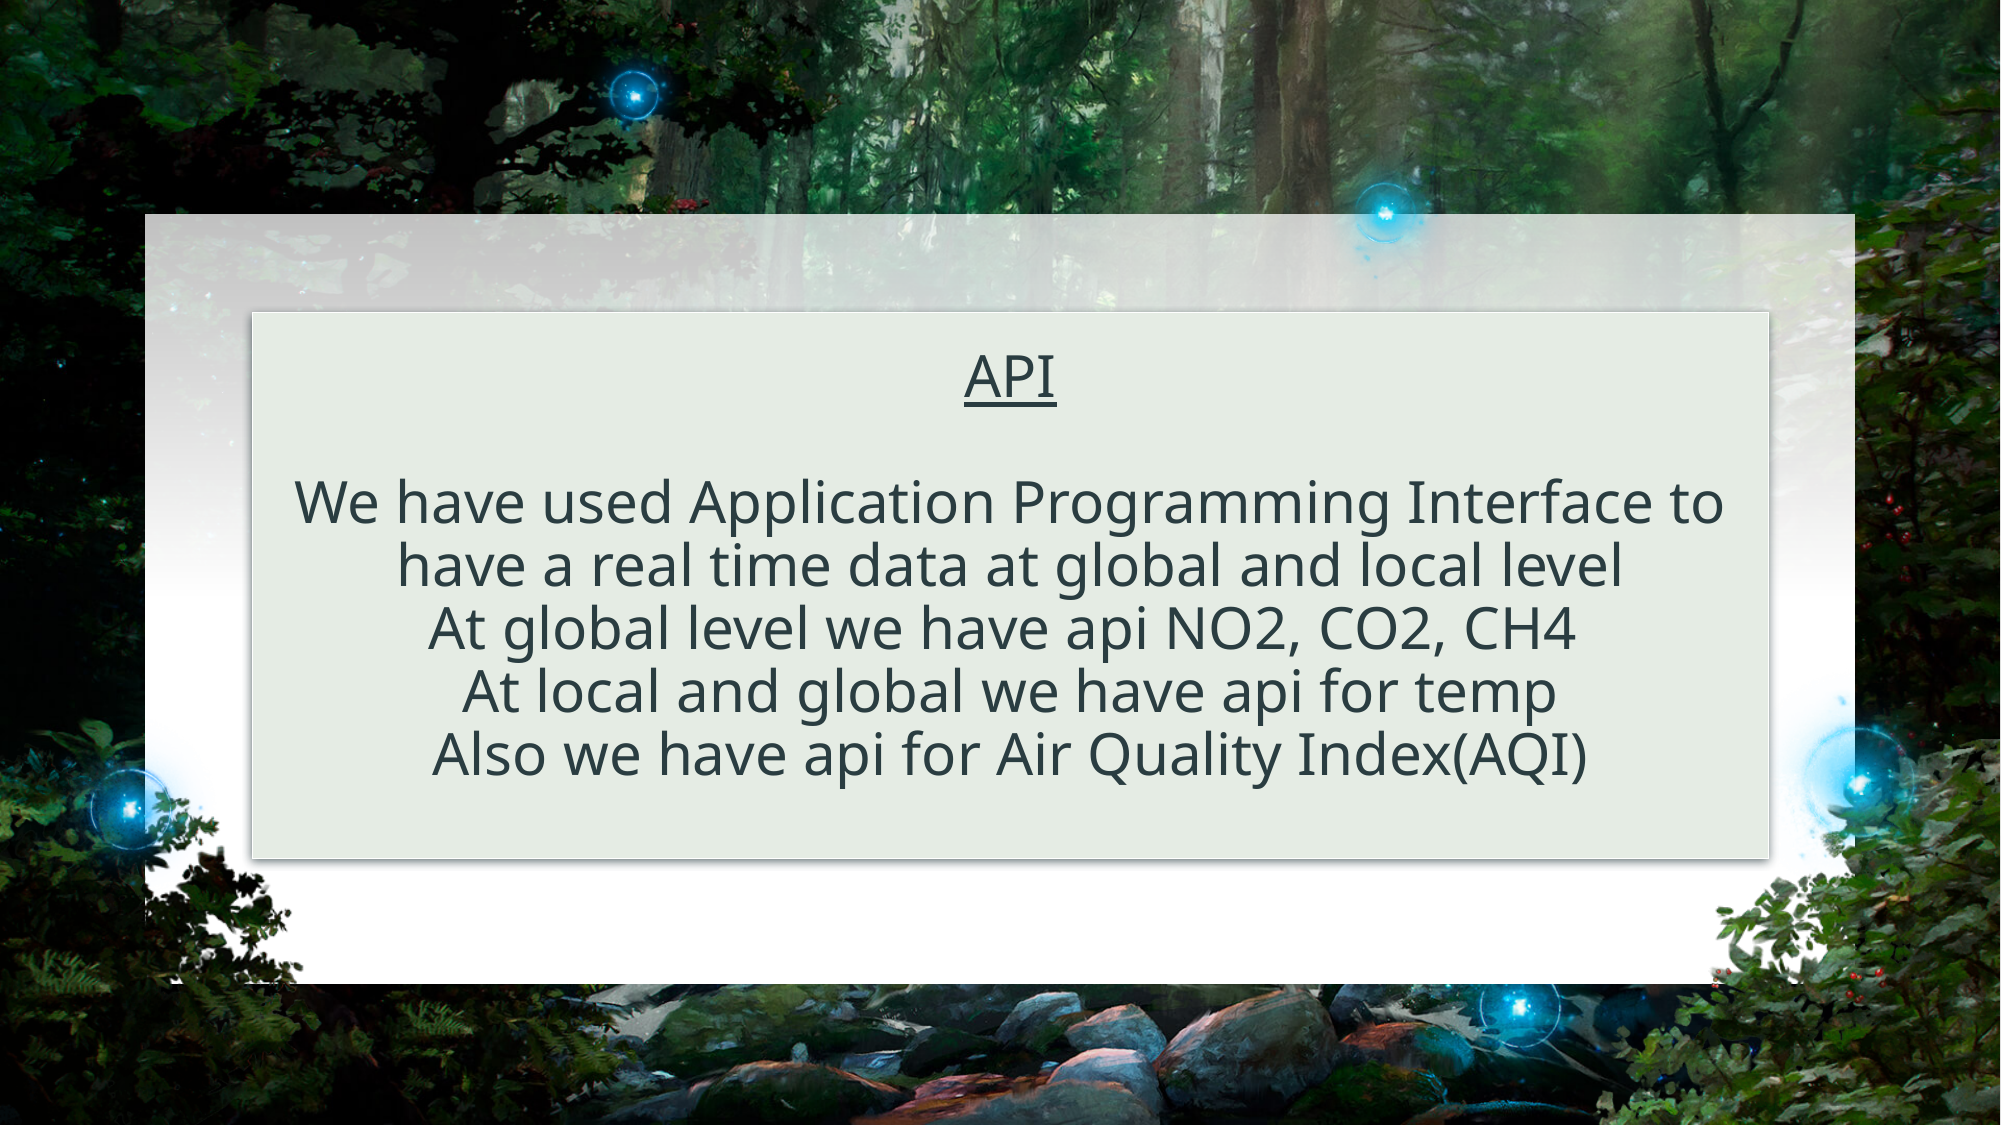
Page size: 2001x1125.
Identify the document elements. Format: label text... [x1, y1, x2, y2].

title API We have used Application Programming Interface to have a real time data at global and local level At global level we have api NO2, CO2, CH4 At local and global we have api for temp Also we have api for Air Quality Index(AQI) [252, 312, 1769, 859]
picture [0, 0, 2001, 1125]
